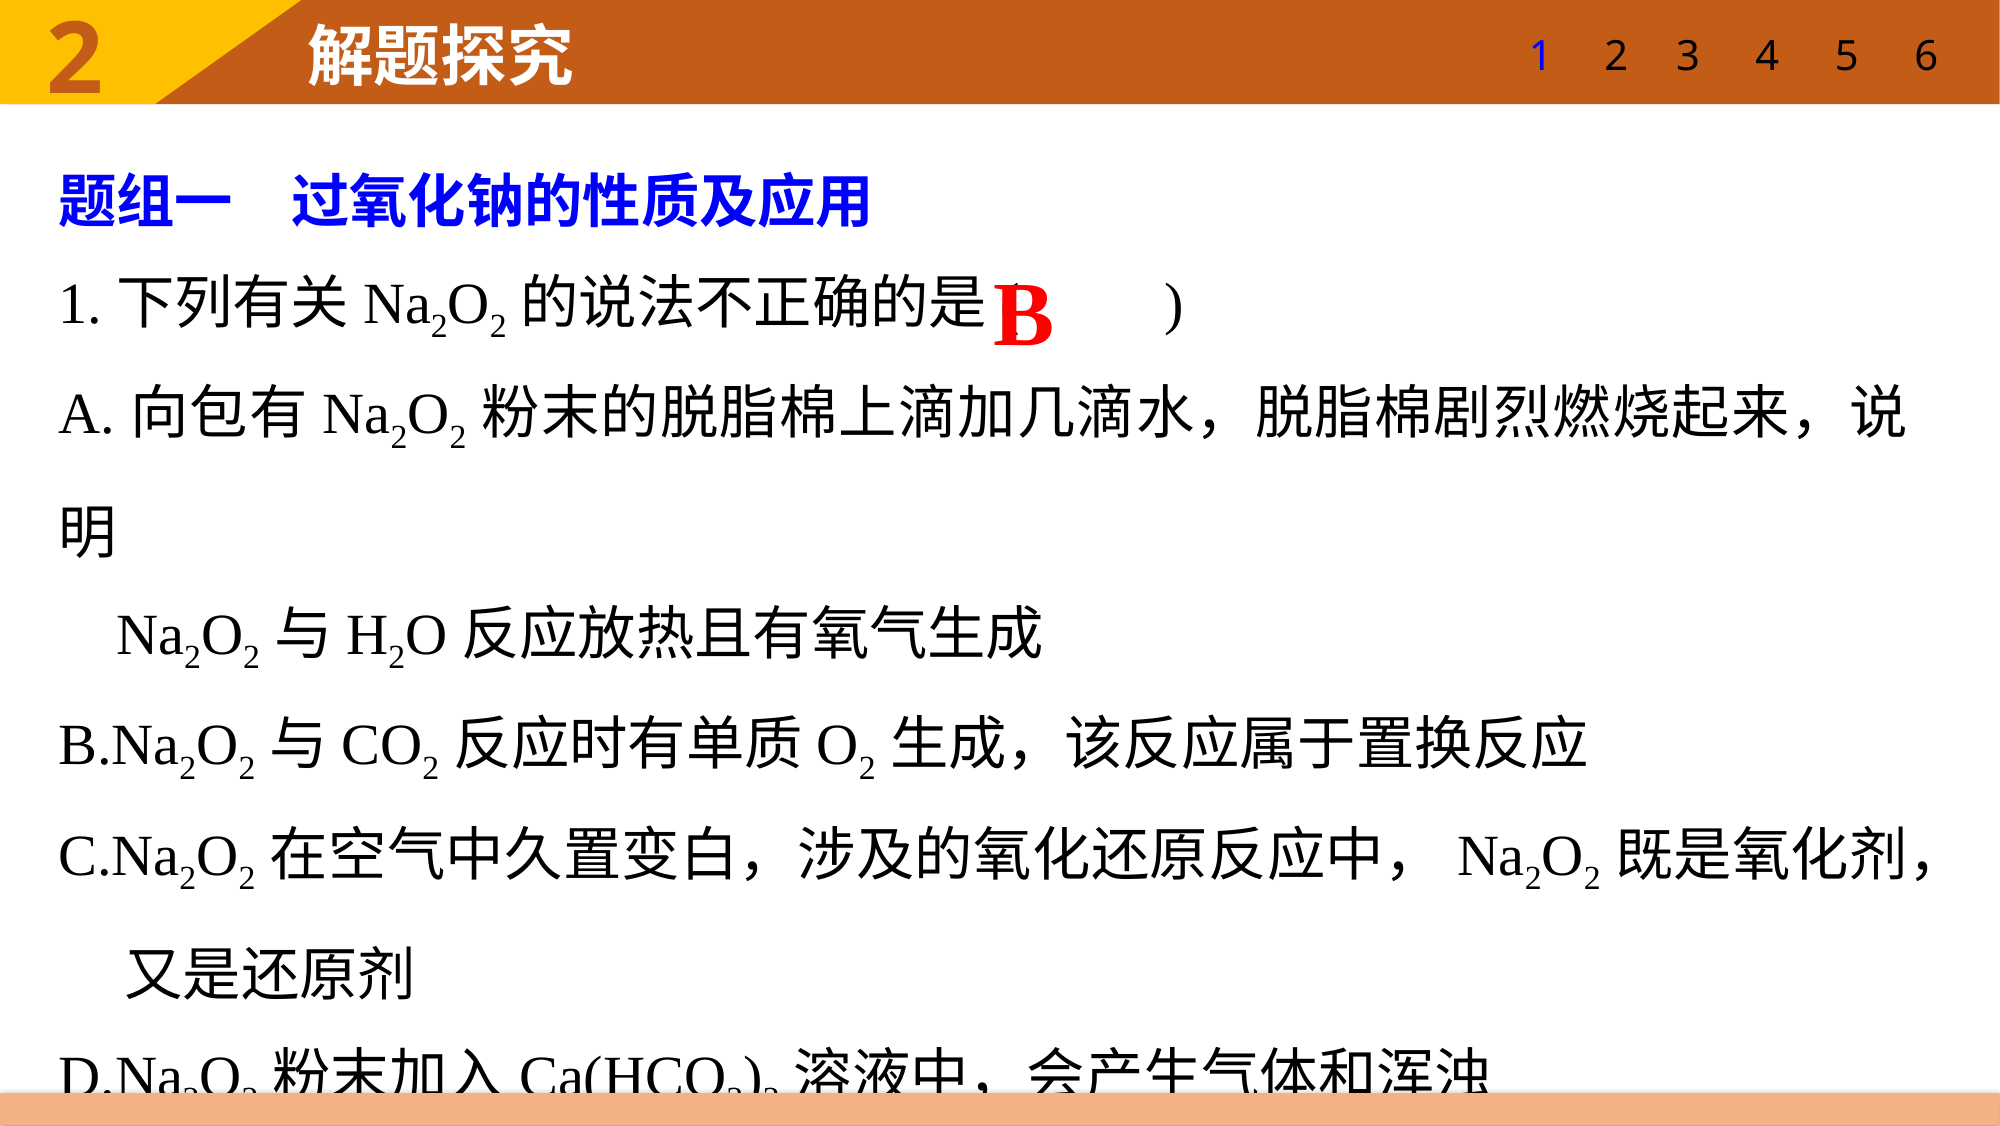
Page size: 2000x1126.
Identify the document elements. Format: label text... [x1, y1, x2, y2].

text_box 6 [1893, 6, 1959, 101]
text_box [0, 1092, 2000, 1126]
text_box 5 [1813, 6, 1879, 101]
text_box 题组一 过氧化钠的性质及应用 1.下列有关Na2O2的说法不正确的是( ) A.向包有Na2O2粉末的脱脂棉上滴加几滴水，脱脂棉剧烈燃烧起来，说明 Na2O2与H2O反应放热且有氧气生成 B.Na2O2与CO2反应时有单质O2生成，该反应属于置换反应 C.Na2O2在空气中久置变白，涉及的氧化还原反应中，Na2O2既是氧化剂， 又是还原剂 D.Na2O2粉末加入Ca(HCO3)2溶液中，会产生气体和浑浊 [43, 116, 1924, 1091]
text_box 2 [1587, 6, 1649, 101]
text_box 1 [1507, 6, 1573, 101]
text_box 4 [1734, 6, 1800, 101]
text_box B [979, 231, 1071, 372]
text_box 3 [1662, 6, 1720, 101]
